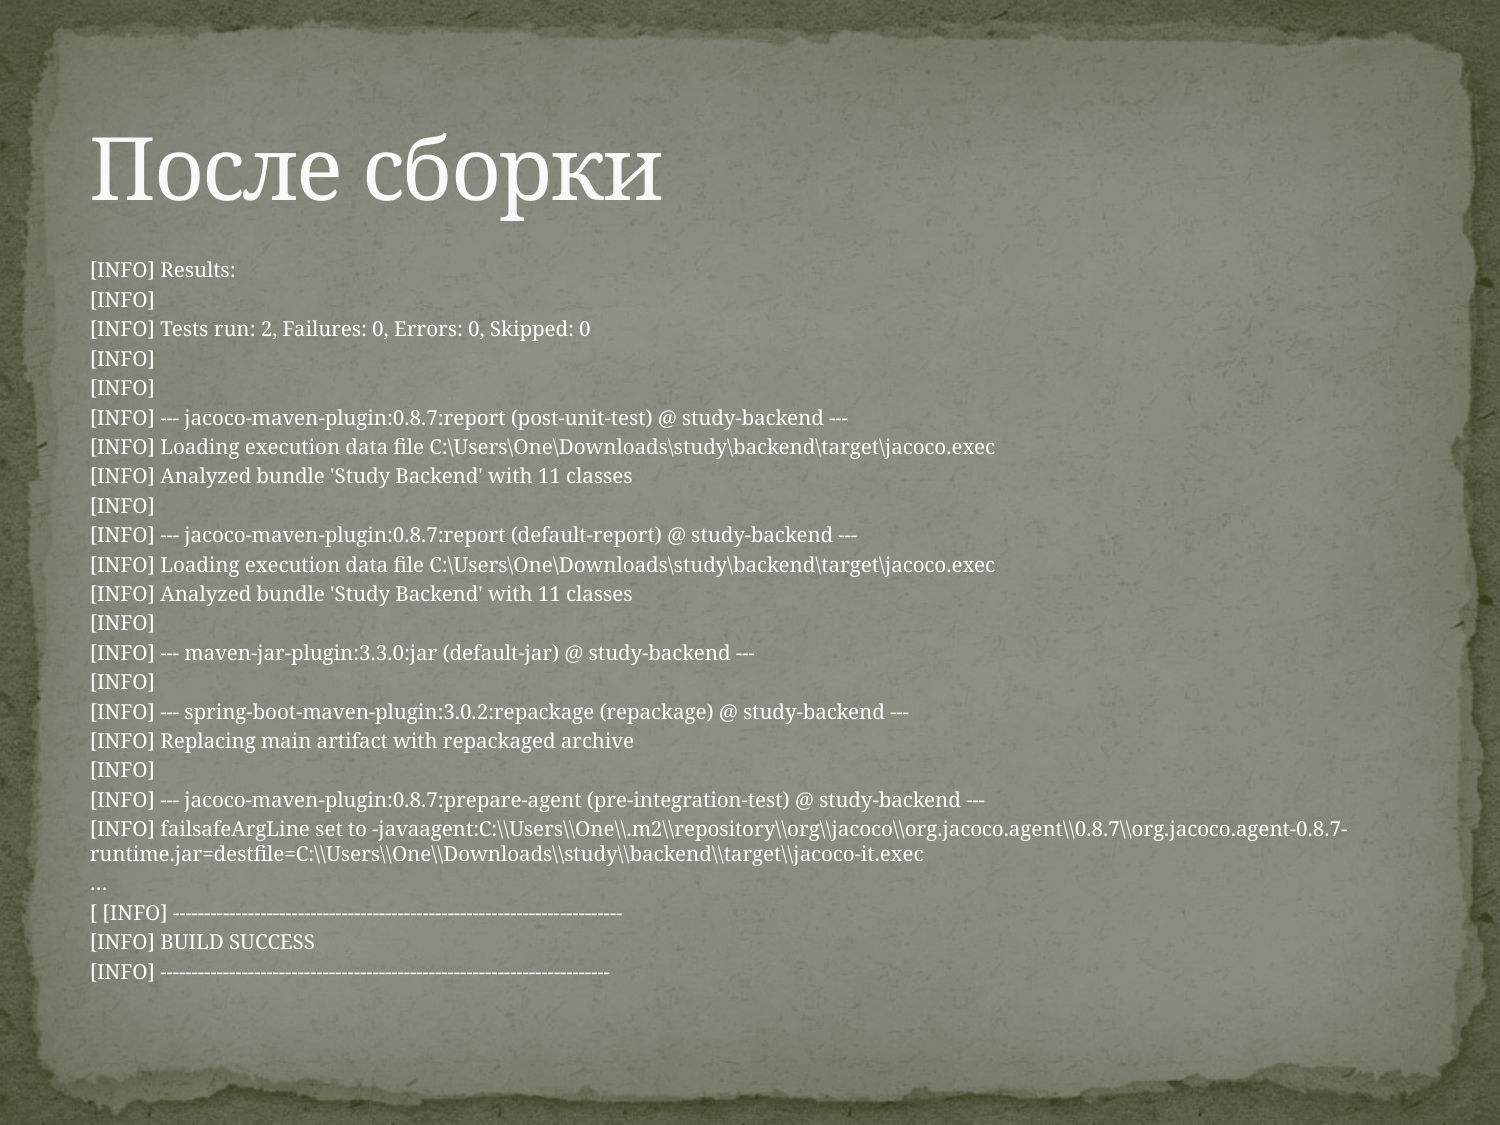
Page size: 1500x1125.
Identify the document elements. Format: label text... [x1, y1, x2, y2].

title После сборки [74, 24, 1425, 225]
list [INFO] Results: [INFO] [INFO] Tests run: 2, Failures: 0, Errors: 0, Skipped: 0 [INFO] [INFO] [INFO] --- jacoco-maven-plugin:0.8.7:report (post-unit-test) @ study-backend --- [INFO] Loading execution data file C:\Users\One\Downloads\study\backend\target\jacoco.exec [INFO] Analyzed bundle 'Study Backend' with 11 classes [INFO] [INFO] --- jacoco-maven-plugin:0.8.7:report (default-report) @ study-backend --- [INFO] Loading execution data file C:\Users\One\Downloads\study\backend\target\jacoco.exec [INFO] Analyzed bundle 'Study Backend' with 11 classes [INFO] [INFO] --- maven-jar-plugin:3.3.0:jar (default-jar) @ study-backend --- [INFO] [INFO] --- spring-boot-maven-plugin:3.0.2:repackage (repackage) @ study-backend --- [INFO] Replacing main artifact with repackaged archive [INFO] [INFO] --- jacoco-maven-plugin:0.8.7:prepare-agent (pre-integration-test) @ study-backend --- [INFO] failsafeArgLine set to -javaagent:C:\\Users\\One\\.m2\\repository\\org\\jacoco\\org.jacoco.agent\\0.8.7\\org.jacoco.agent-0.8.7-runtime.jar=destfile=C:\\Users\\One\\Downloads\\study\\backend\\target\\jacoco-it.exec … [ [INFO] ------------------------------------------------------------------------ [INFO] BUILD SUCCESS [INFO] ------------------------------------------------------------------------ [75, 249, 1425, 1000]
